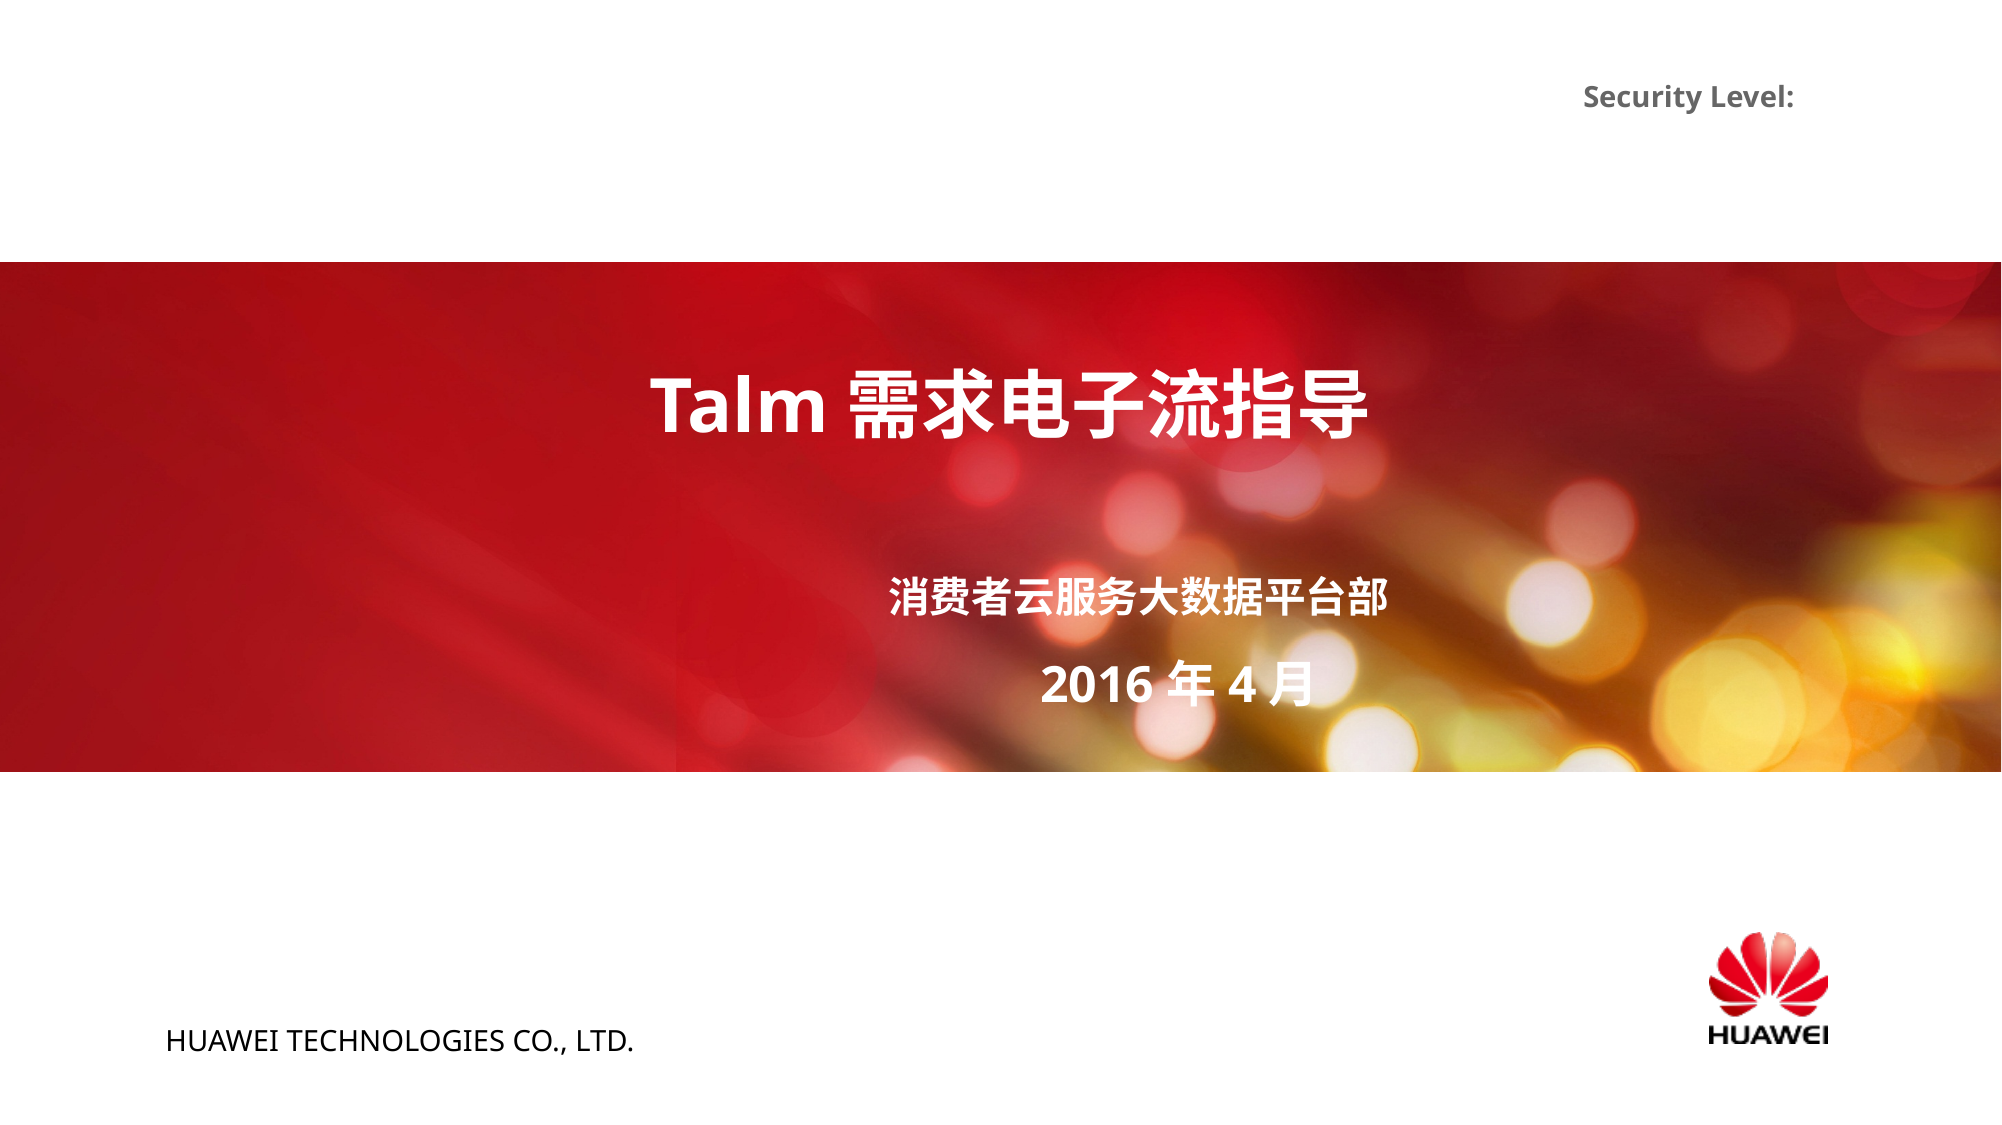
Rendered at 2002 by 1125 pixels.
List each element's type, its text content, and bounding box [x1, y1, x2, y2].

title Talm需求电子流指导 消费者云服务大数据平台部 2016年4月 [362, 349, 1675, 729]
picture [1709, 932, 1828, 1044]
picture [0, 262, 2002, 772]
